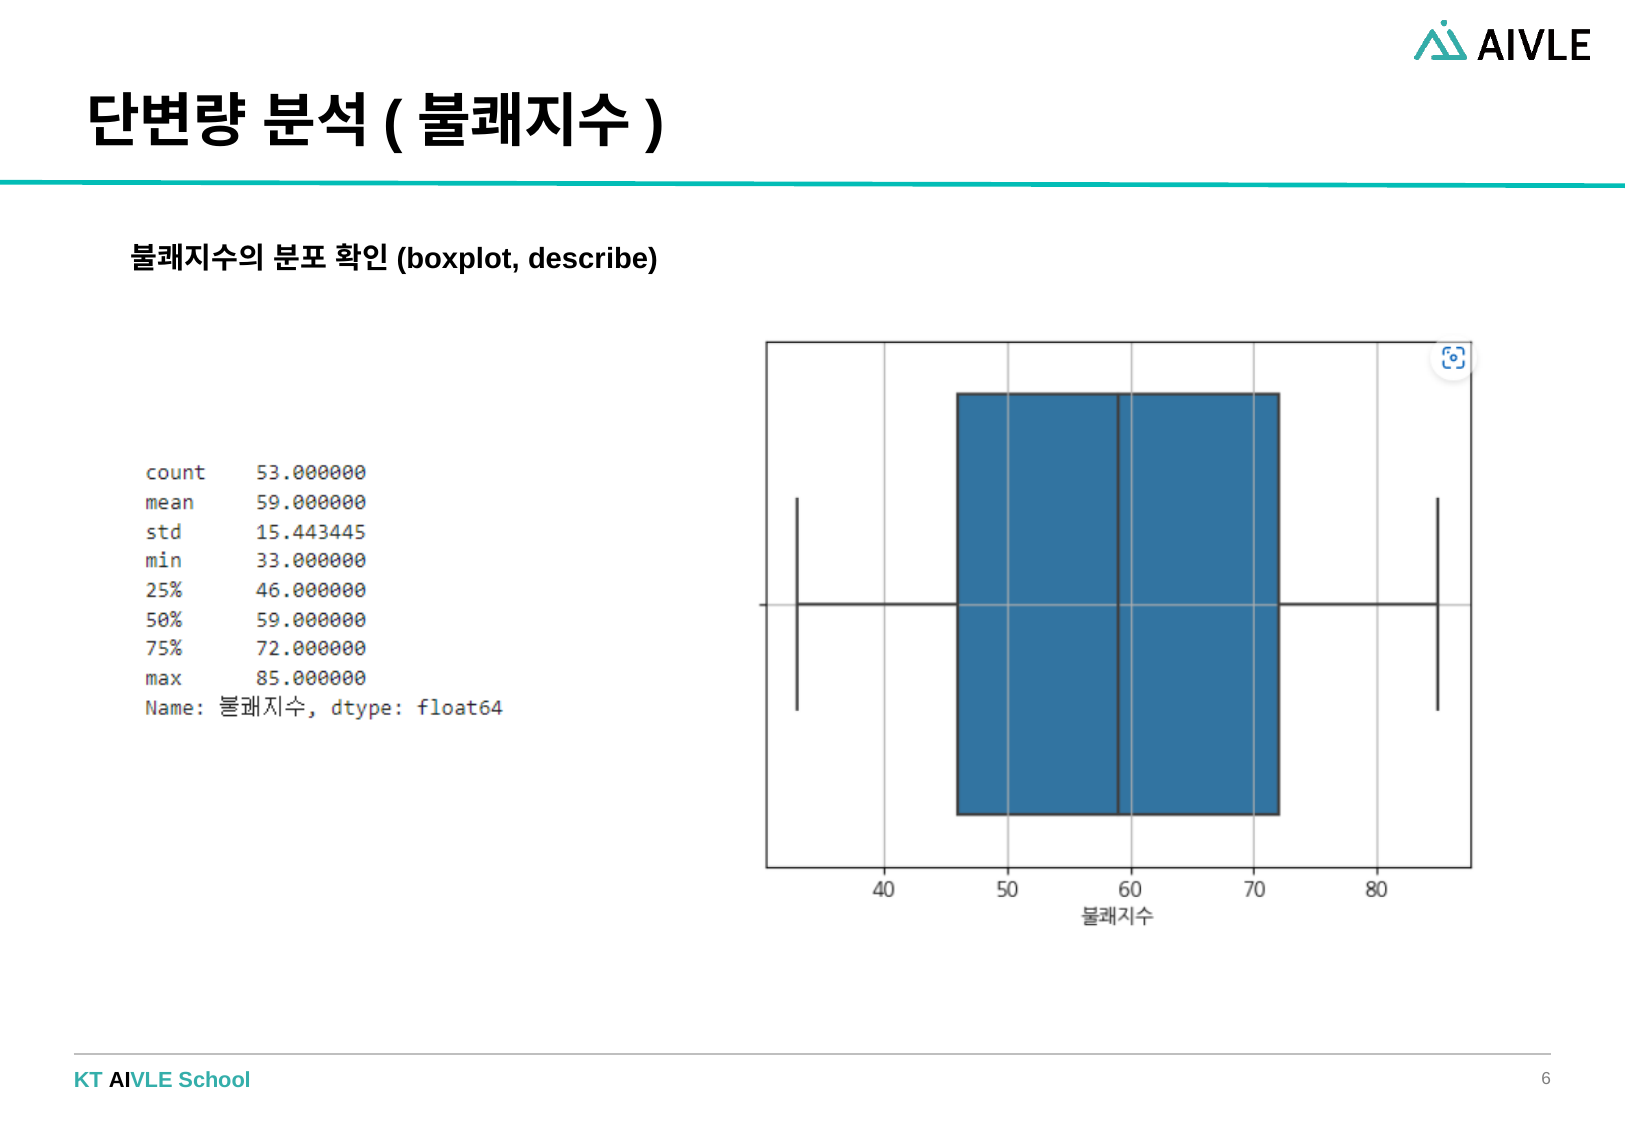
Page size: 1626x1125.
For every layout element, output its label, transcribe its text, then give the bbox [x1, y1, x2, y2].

title 단변량 분석(불쾌지수) [70, 83, 1565, 181]
text_box 불쾌지수의 분포 확인(boxplot, describe) [115, 224, 844, 290]
picture [130, 450, 538, 737]
picture [737, 332, 1495, 938]
picture [1414, 20, 1590, 60]
